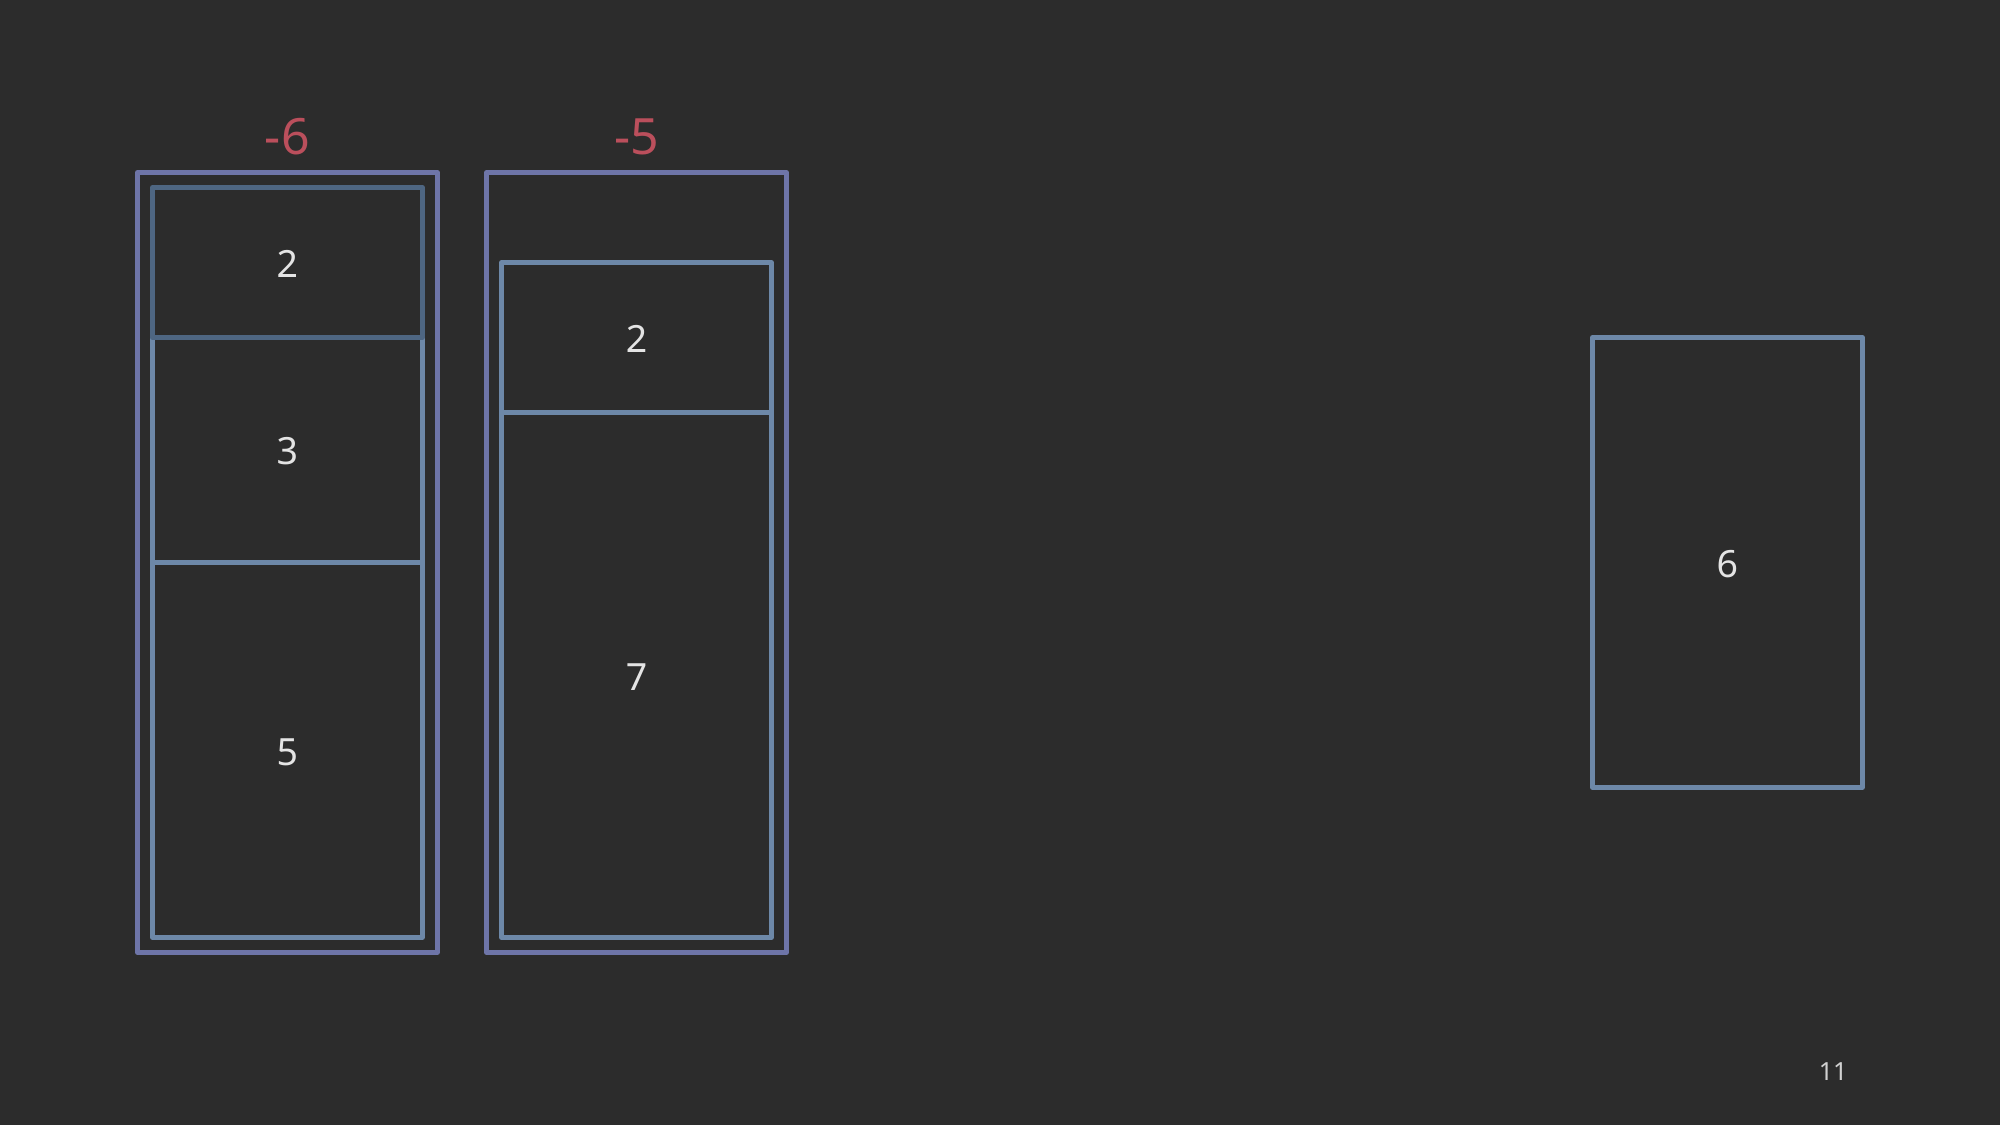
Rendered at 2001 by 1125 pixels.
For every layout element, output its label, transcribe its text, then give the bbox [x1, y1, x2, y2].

text_box 2 [501, 262, 772, 413]
text_box -5 [599, 96, 674, 172]
text_box 2 [152, 187, 423, 338]
text_box 3 [152, 338, 423, 563]
text_box [137, 172, 438, 953]
slide_number 11 [1412, 1042, 1863, 1103]
text_box [486, 172, 787, 953]
text_box 6 [1592, 337, 1863, 788]
text_box -6 [250, 96, 325, 172]
